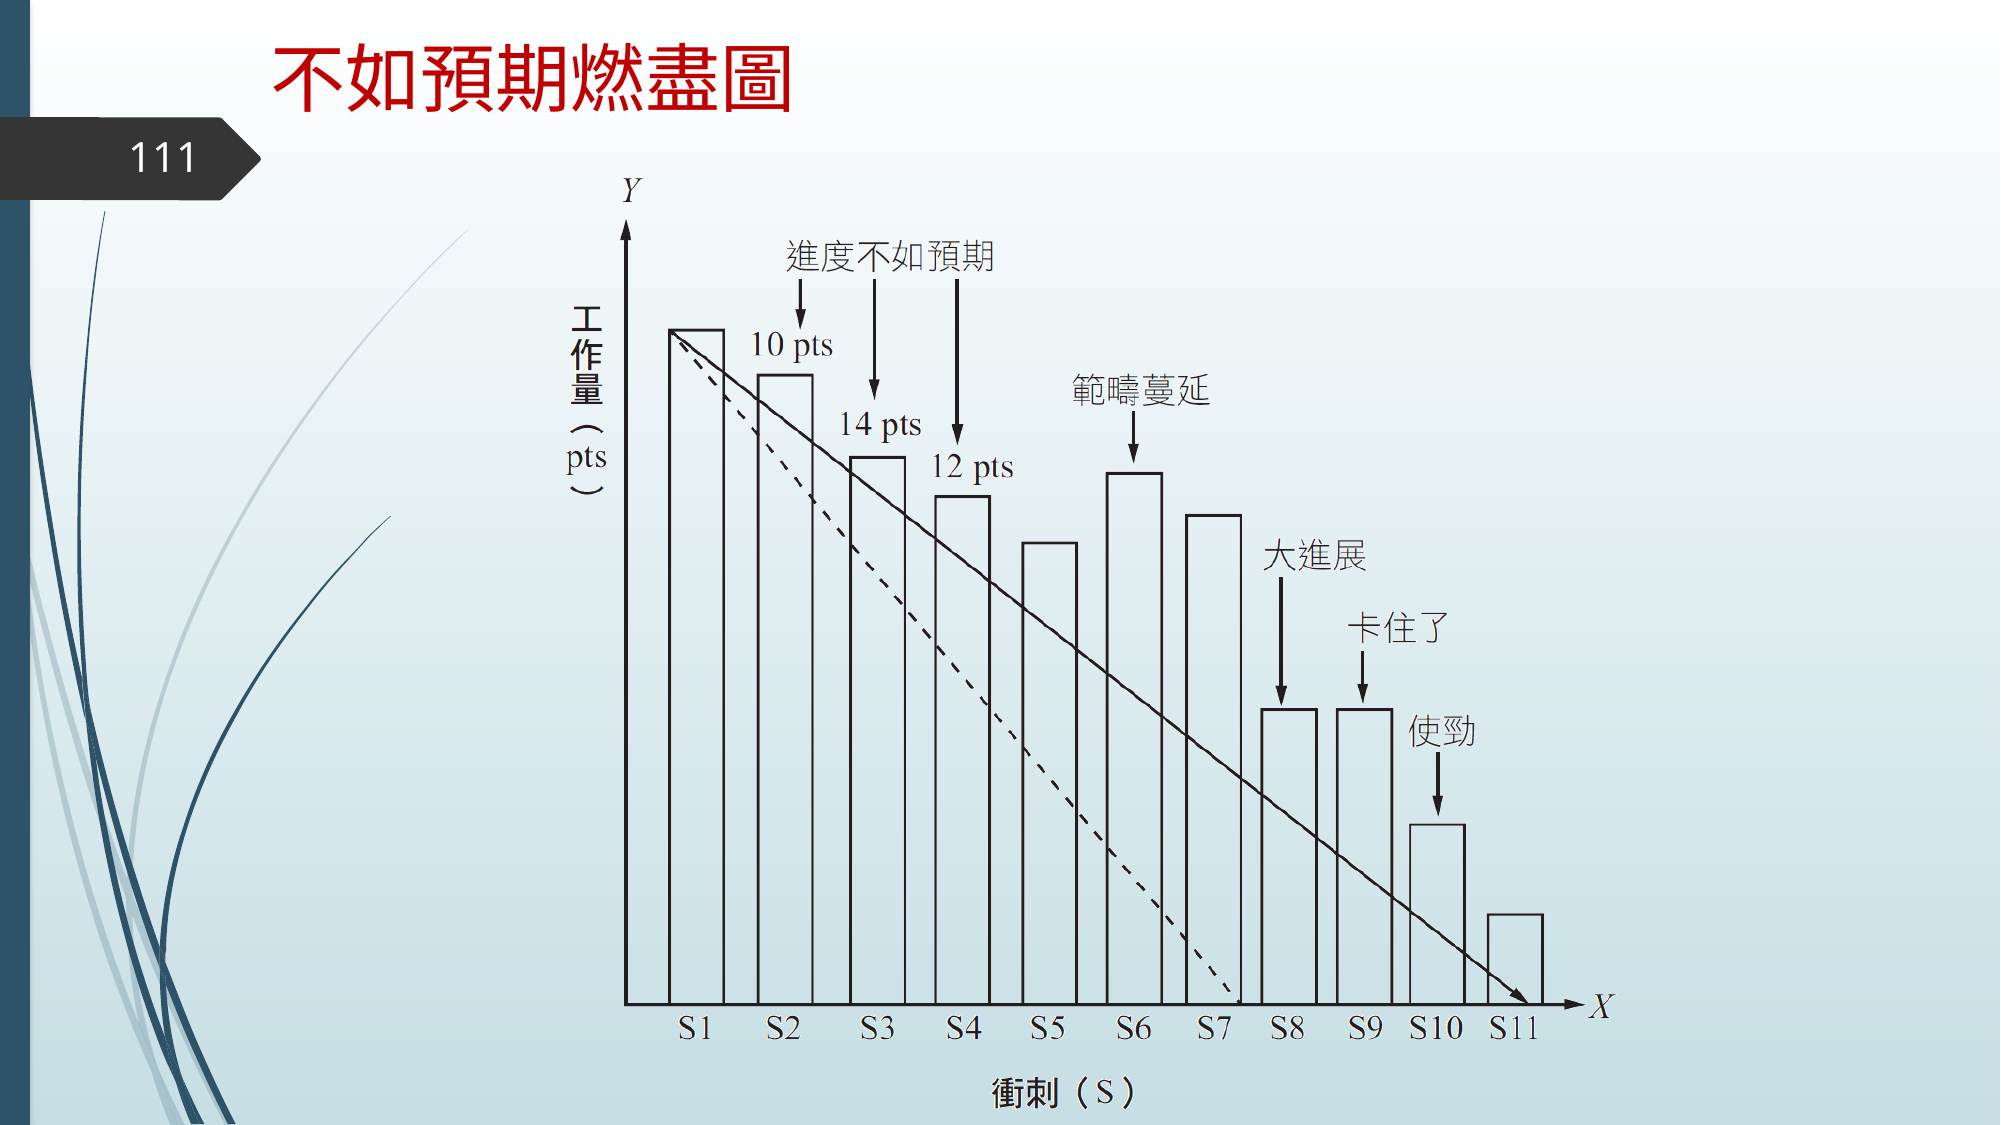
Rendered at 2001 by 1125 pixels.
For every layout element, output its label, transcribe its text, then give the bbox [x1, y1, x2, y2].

slide_number 111 [87, 129, 216, 190]
title 不如預期燃盡圖 [255, 24, 1718, 235]
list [538, 158, 1639, 1125]
